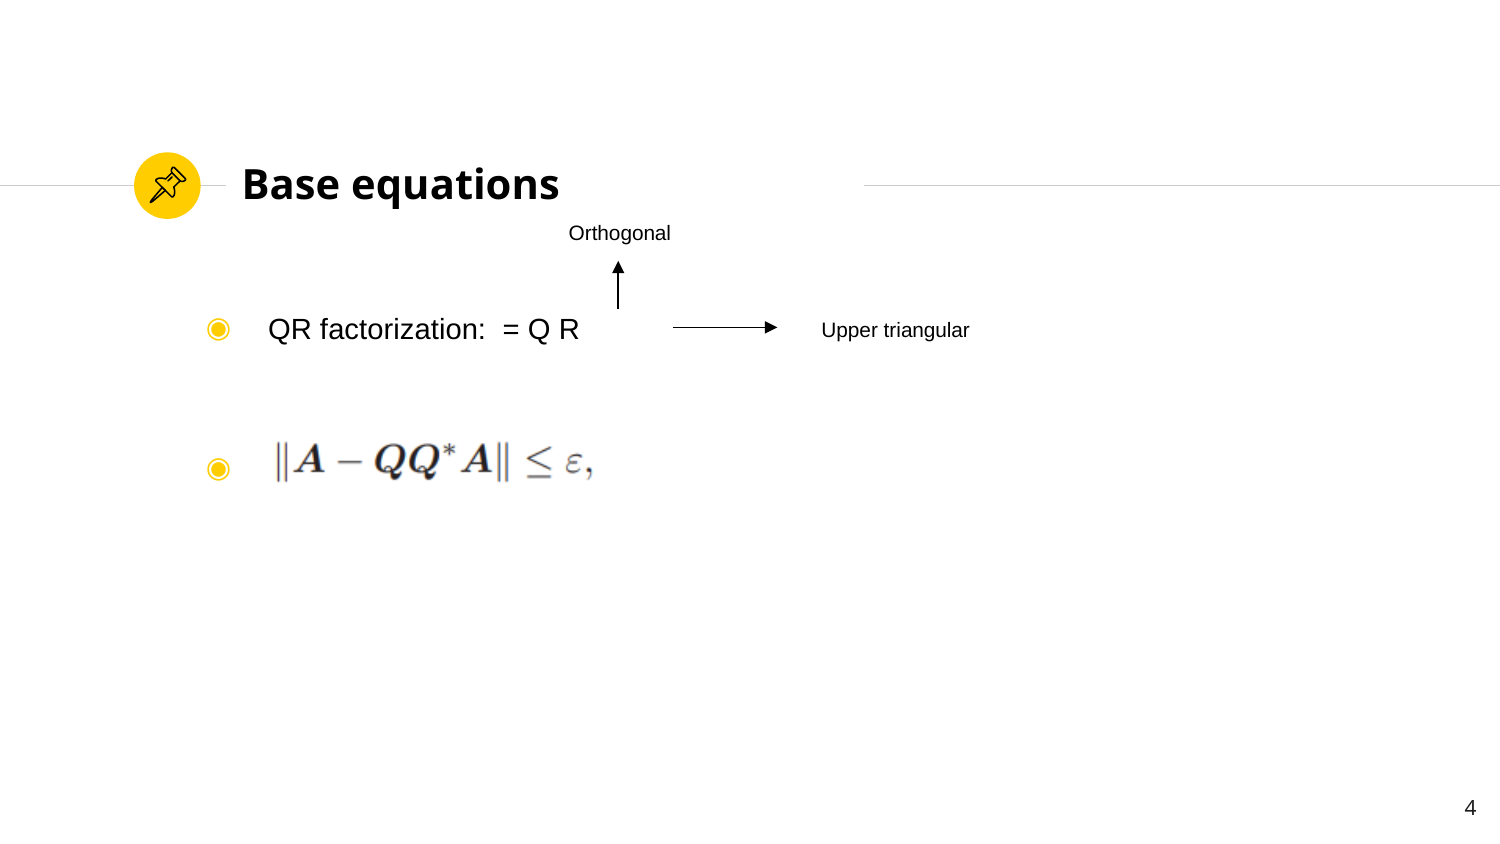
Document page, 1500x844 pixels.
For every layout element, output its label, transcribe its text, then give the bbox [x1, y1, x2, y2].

text_box Orthogonal [553, 212, 704, 253]
text_box Upper triangular [806, 309, 1058, 349]
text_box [150, 166, 186, 203]
picture [256, 423, 601, 512]
slide_number 4 [1401, 779, 1492, 844]
title Base equations [226, 146, 863, 219]
